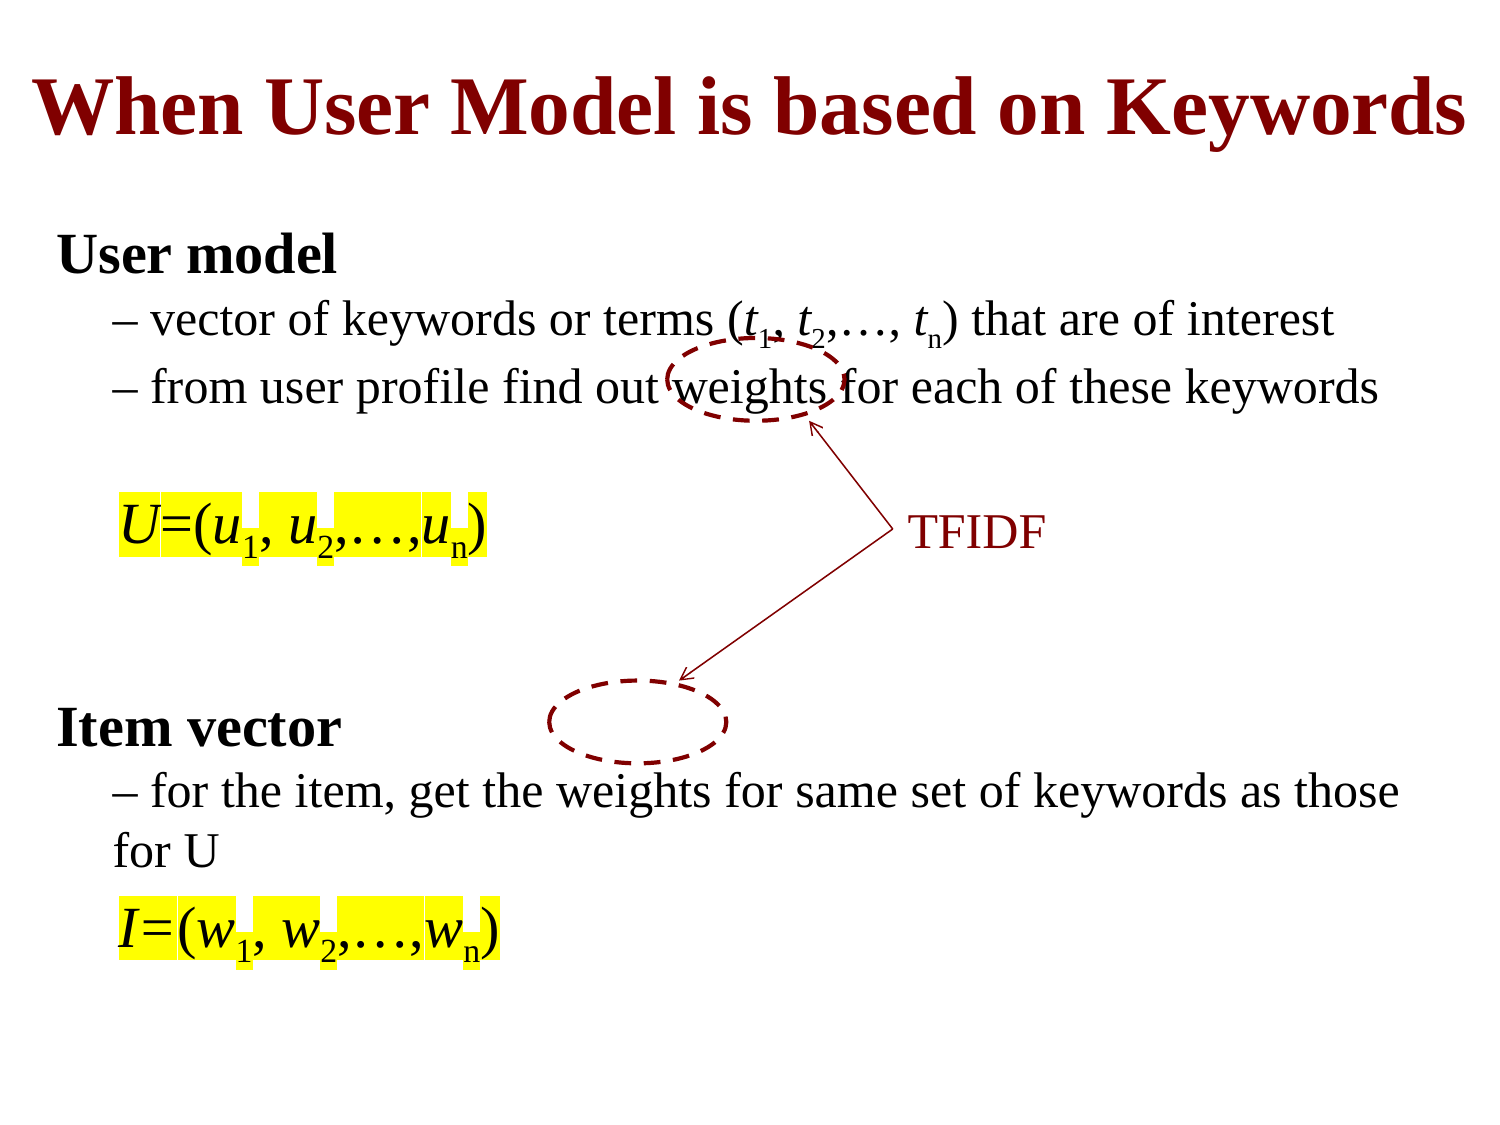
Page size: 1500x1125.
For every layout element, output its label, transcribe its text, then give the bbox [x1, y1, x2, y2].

title When User Model is based on Keywords [0, 7, 1500, 195]
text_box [548, 337, 1063, 764]
list User model – vector of keywords or terms (t1, t2,…, tn) that are of interest – from user profile find out weights for each of these keywords U=(u1, u2,…,un) Item vector – for the item, get the weights for same set of keywords as those for U I=(w1, w2,…,wn) [41, 208, 1454, 823]
